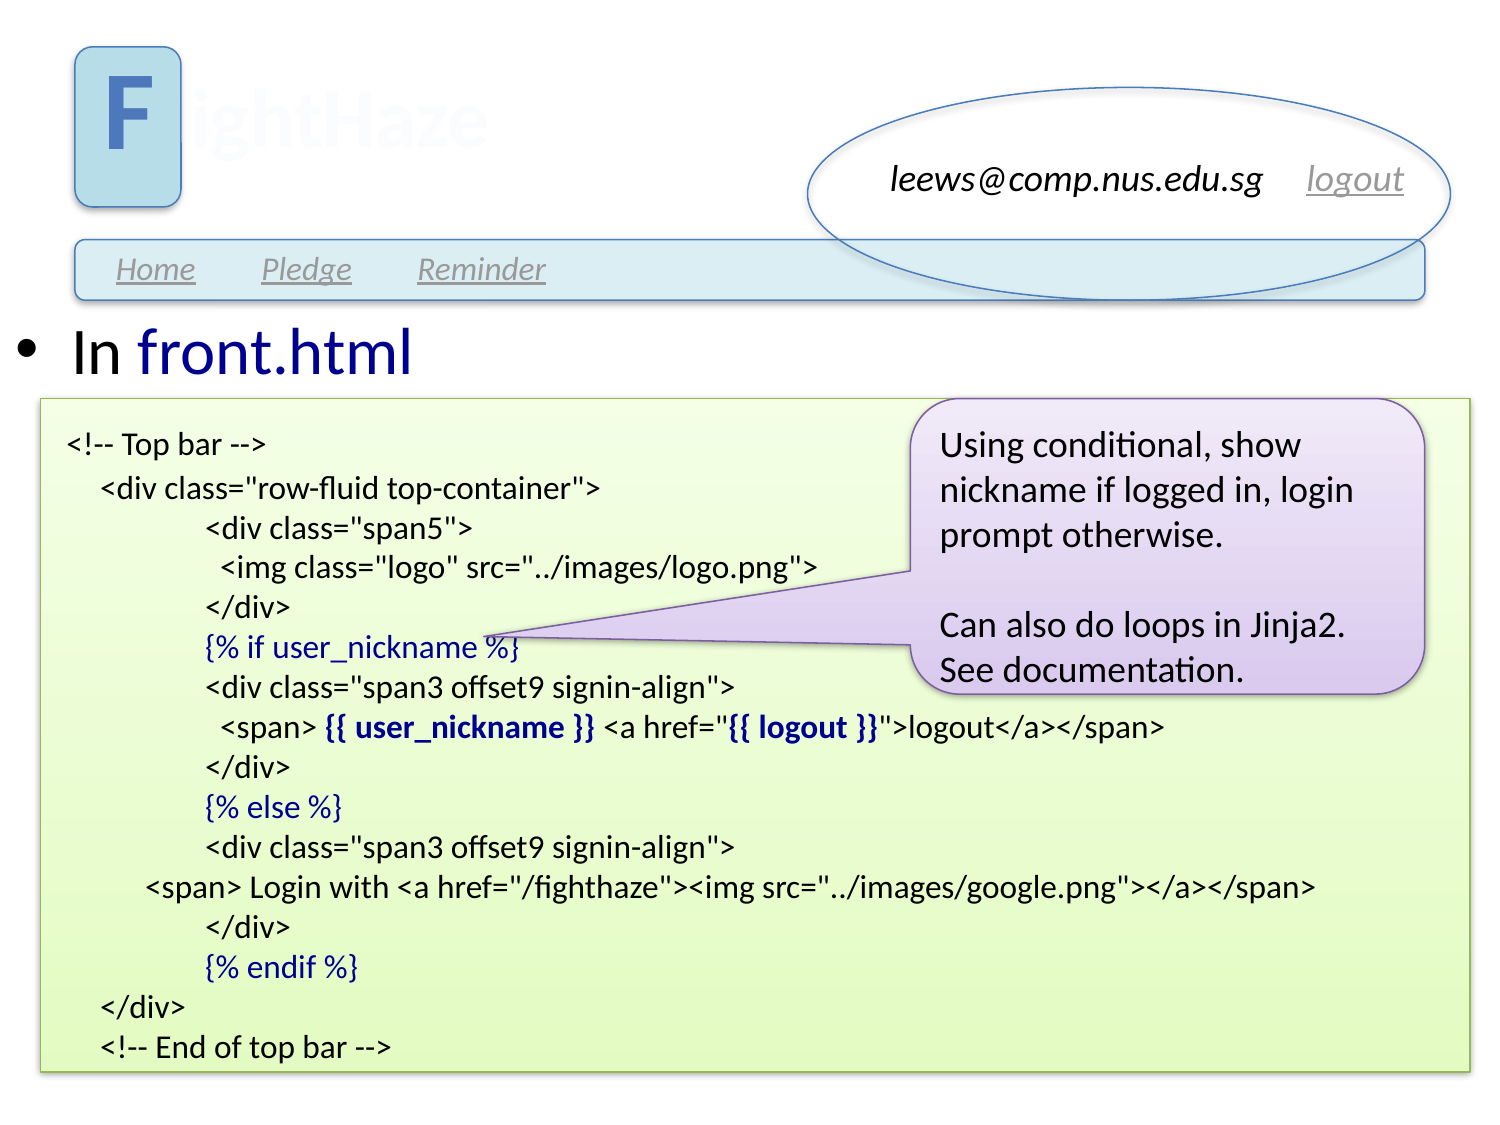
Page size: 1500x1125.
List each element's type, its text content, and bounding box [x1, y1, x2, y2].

list In front.html [0, 300, 1350, 1043]
text_box [806, 86, 1452, 302]
text_box Using conditional, show nickname if logged in, login prompt otherwise. Can also do loops in Jinja2. See documentation. [482, 397, 1426, 695]
text_box <!-- Top bar --> <div class="row-fluid top-container"> <div class="span5"> <img class="logo" src="../images/logo.png"> </div> {% if user_nickname %} <div class="span3 offset9 signin-align"> <span> {{ user_nickname }} <a href="{{ logout }}">logout</a></span> </div> {% else %} <div class="span3 offset9 signin-align"> <span> Login with <a href="/fighthaze"><img src="../images/google.png"></a></span> </div> {% endif %} </div> <!-- End of top bar --> [40, 398, 1471, 1073]
